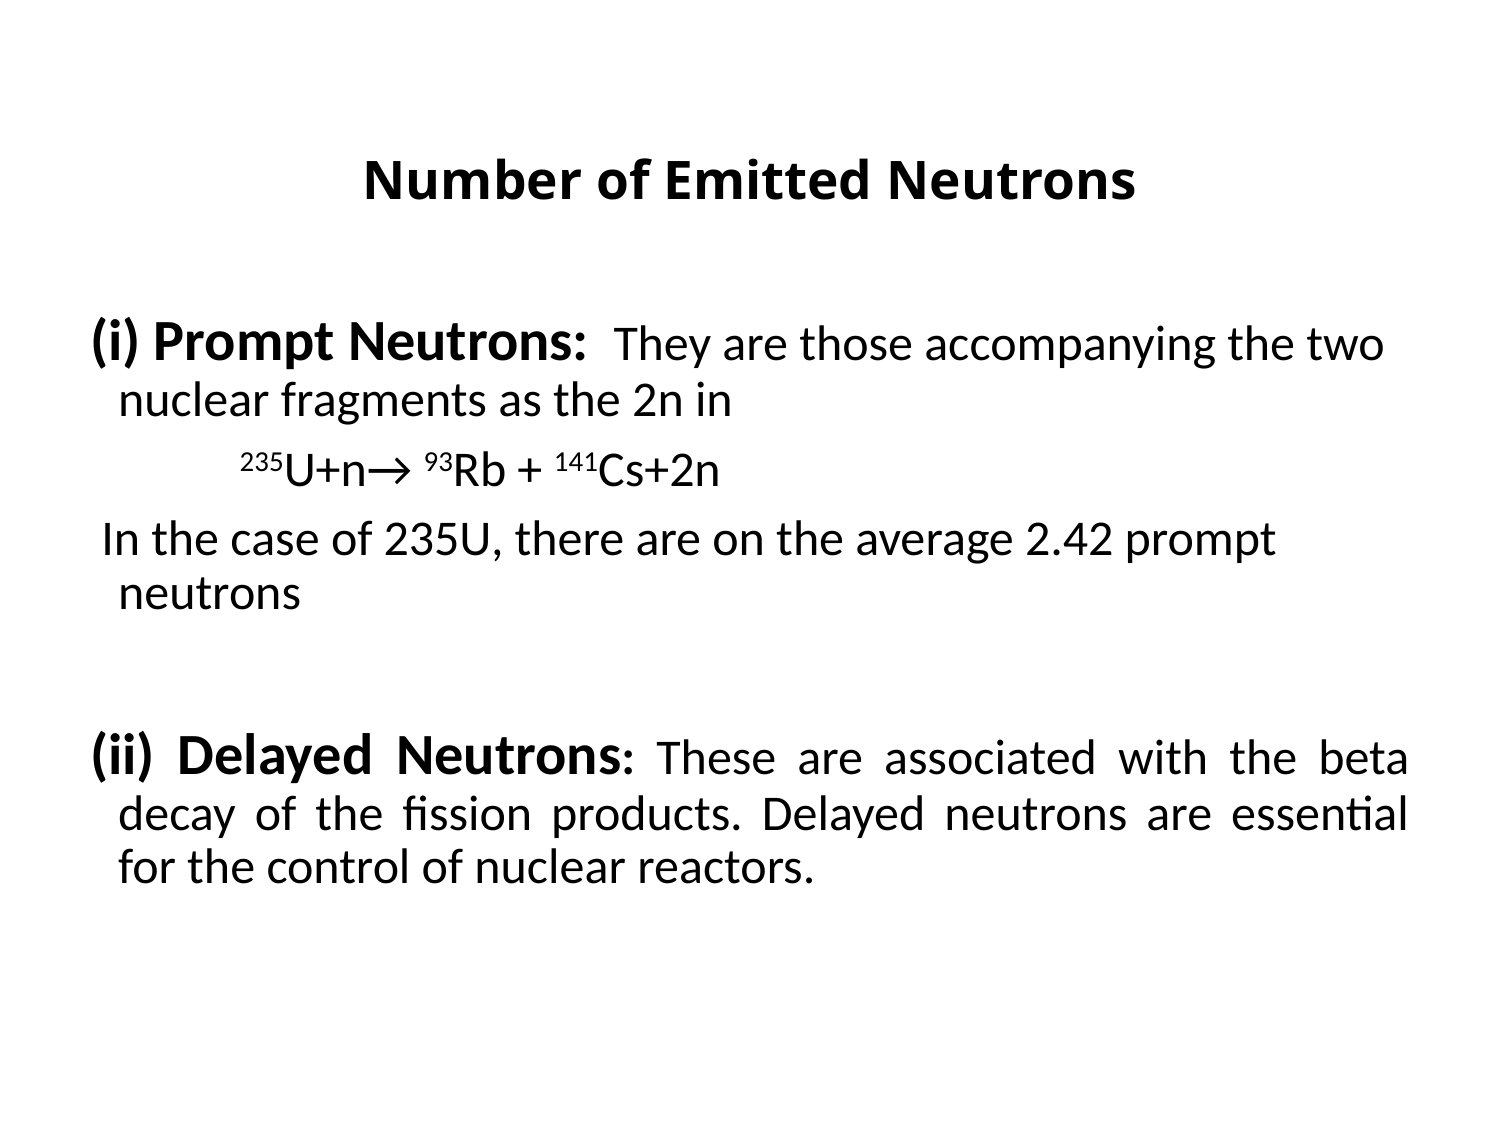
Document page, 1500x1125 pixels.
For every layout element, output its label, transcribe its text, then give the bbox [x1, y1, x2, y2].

list (i) Prompt Neutrons: They are those accompanying the two nuclear fragments as the 2n in 235U+n→ 93Rb + 141Cs+2n In the case of 235U, there are on the average 2.42 prompt neutrons (ii) Delayed Neutrons: These are associated with the beta decay of the fission products. Delayed neutrons are essential for the control of nuclear reactors. [75, 303, 1425, 1023]
title Number of Emitted Neutrons [103, 59, 1397, 278]
